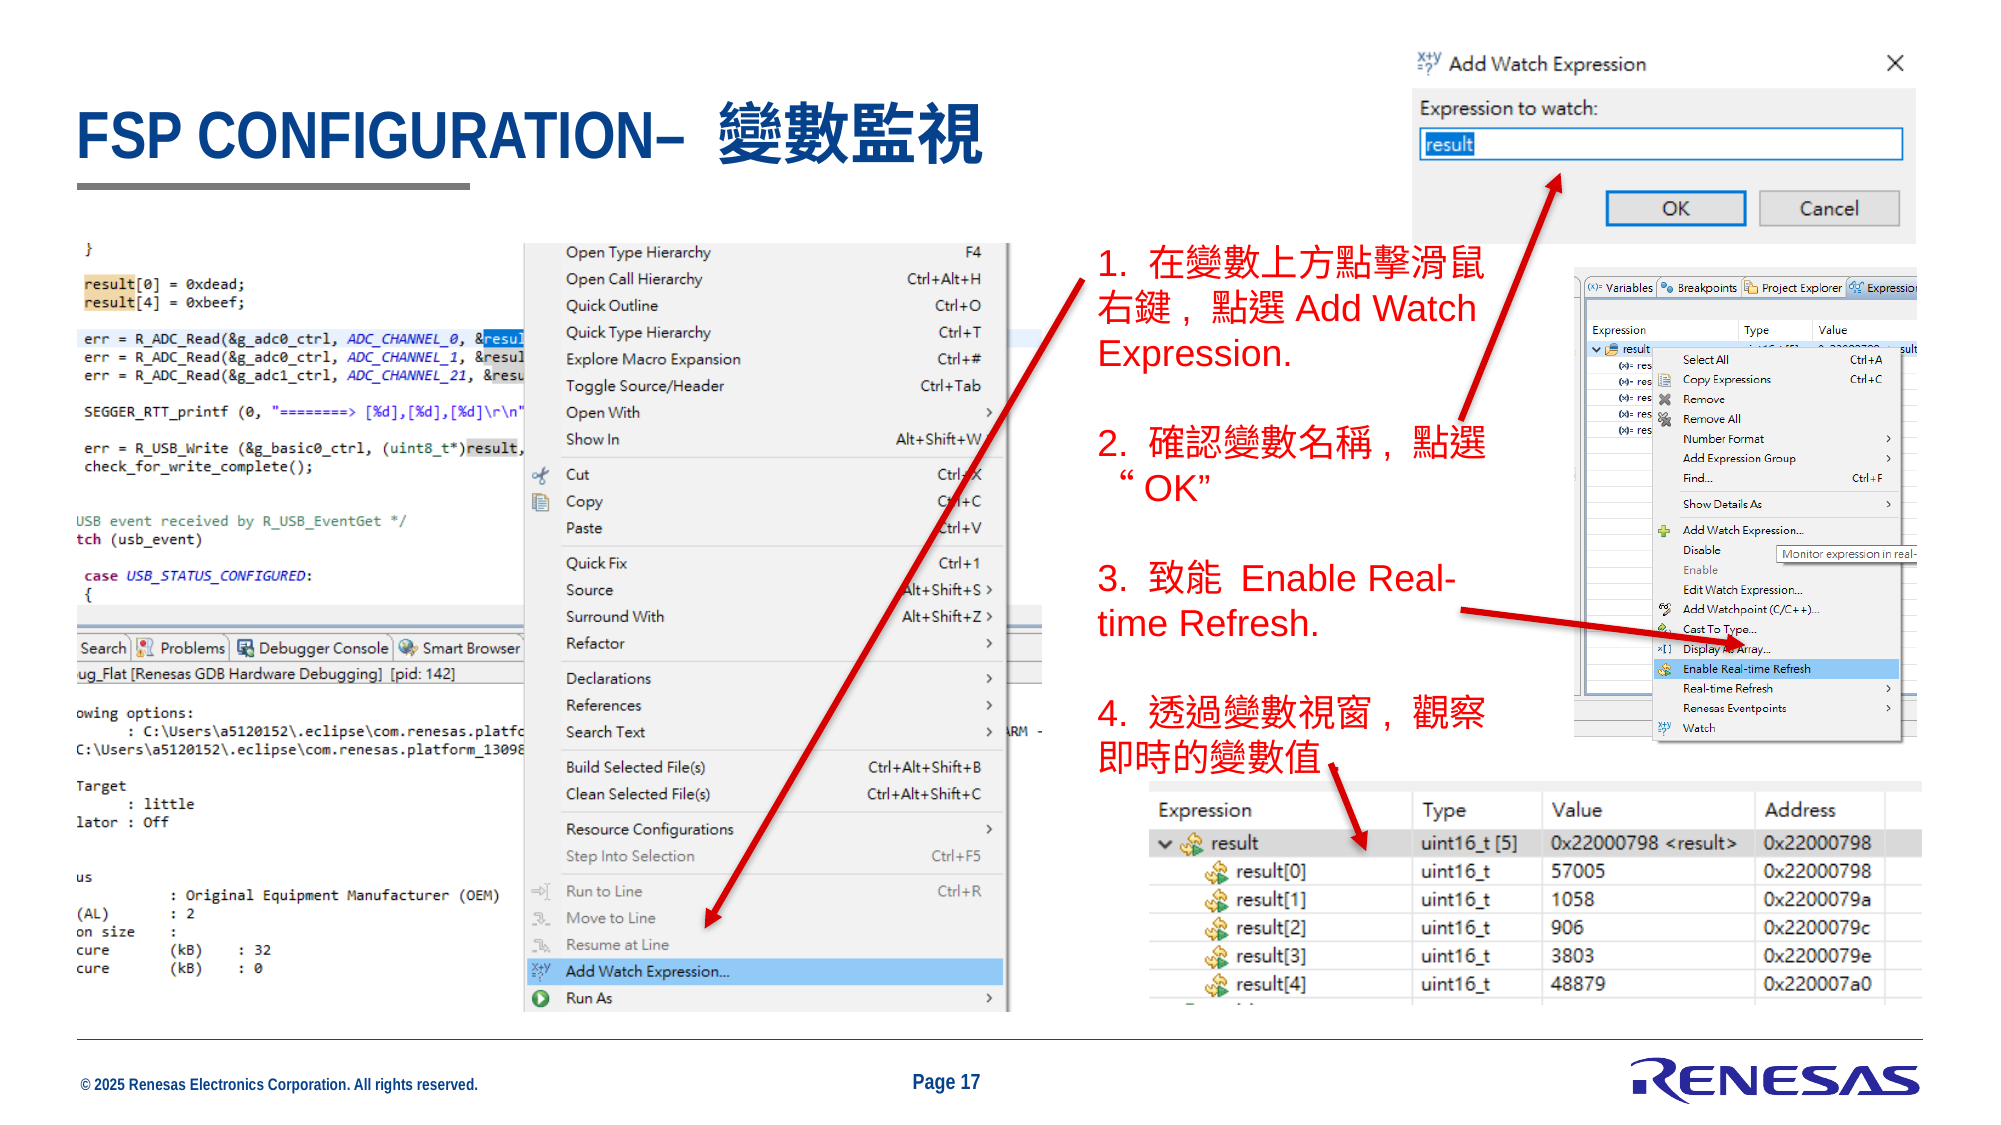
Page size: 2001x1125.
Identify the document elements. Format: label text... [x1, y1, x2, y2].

picture [1628, 1055, 1923, 1106]
text_box 1. 在變數上方點擊滑鼠右鍵, 點選Add Watch Expression. 2. 確認變數名稱, 點選“OK” 3. 致能 Enable Real-time Refresh. 4. 透過變數視窗, 觀察即時的變數值. [1082, 231, 1520, 787]
picture [1149, 781, 1922, 1006]
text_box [1460, 609, 1746, 646]
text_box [1330, 763, 1367, 852]
picture [1412, 46, 1916, 244]
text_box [1460, 172, 1561, 421]
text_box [704, 278, 1083, 929]
picture [1573, 266, 1917, 754]
picture [77, 243, 1043, 1012]
title FSP Configuration– 變數監視 [76, 97, 1407, 173]
